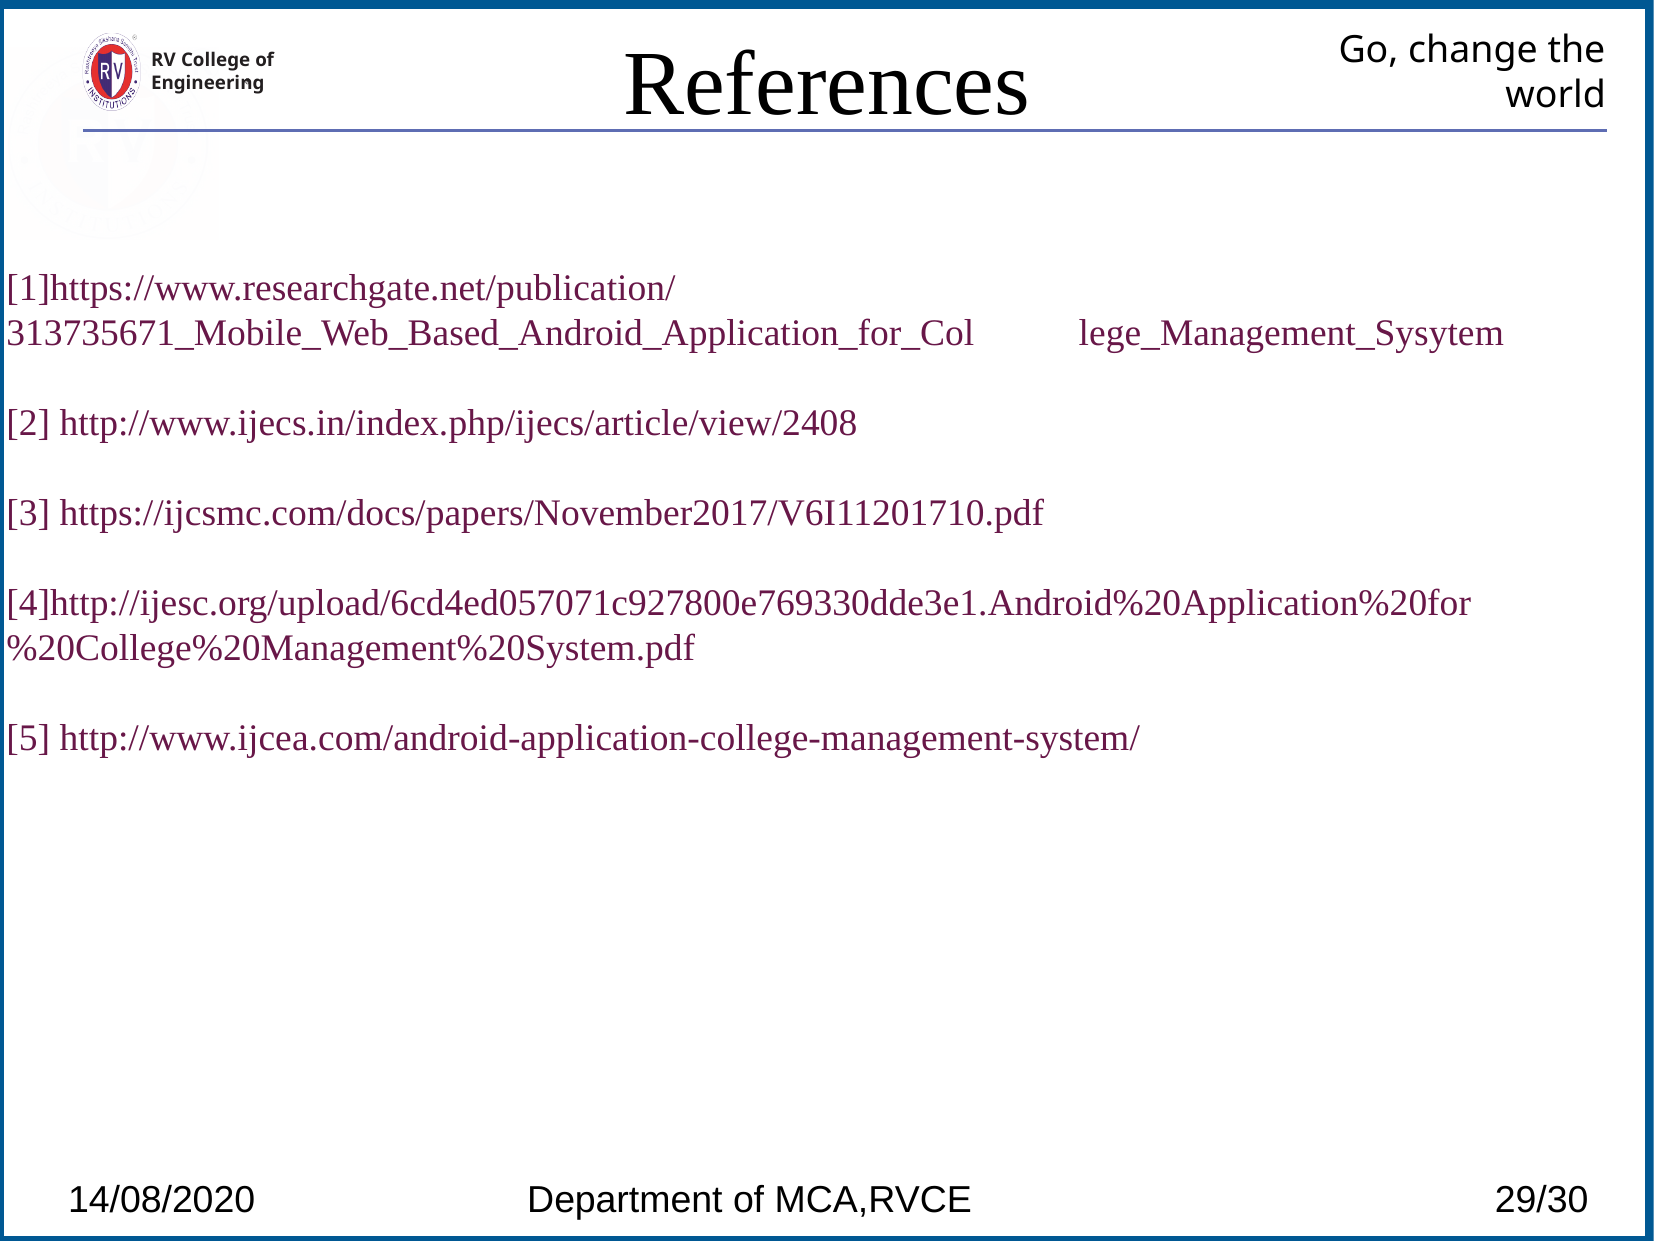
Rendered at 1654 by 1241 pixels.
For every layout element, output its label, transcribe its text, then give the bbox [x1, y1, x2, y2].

title Go, change the world [1571, 44, 1606, 96]
text_box [1]https://www.researchgate.net/publication/313735671_Mobile_Web_Based_Android_Application_for_Col lege_Management_Sysytem [2] http://www.ijecs.in/index.php/ijecs/article/view/2408 [3] https://ijcsmc.com/docs/papers/November2017/V6I11201710.pdf [4]http://ijesc.org/upload/6cd4ed057071c927800e769330dde3e1.Android%20Application%20for%20College%20Management%20System.pdf [5] http://www.ijcea.com/android-application-college-management-system/ [0, 1, 1654, 1241]
text_box References [82, 25, 1571, 131]
text_box 14/08/2020 Department of MCA,RVCE 29/30 [21, 1167, 1629, 1225]
text_box [189, 259, 1571, 679]
